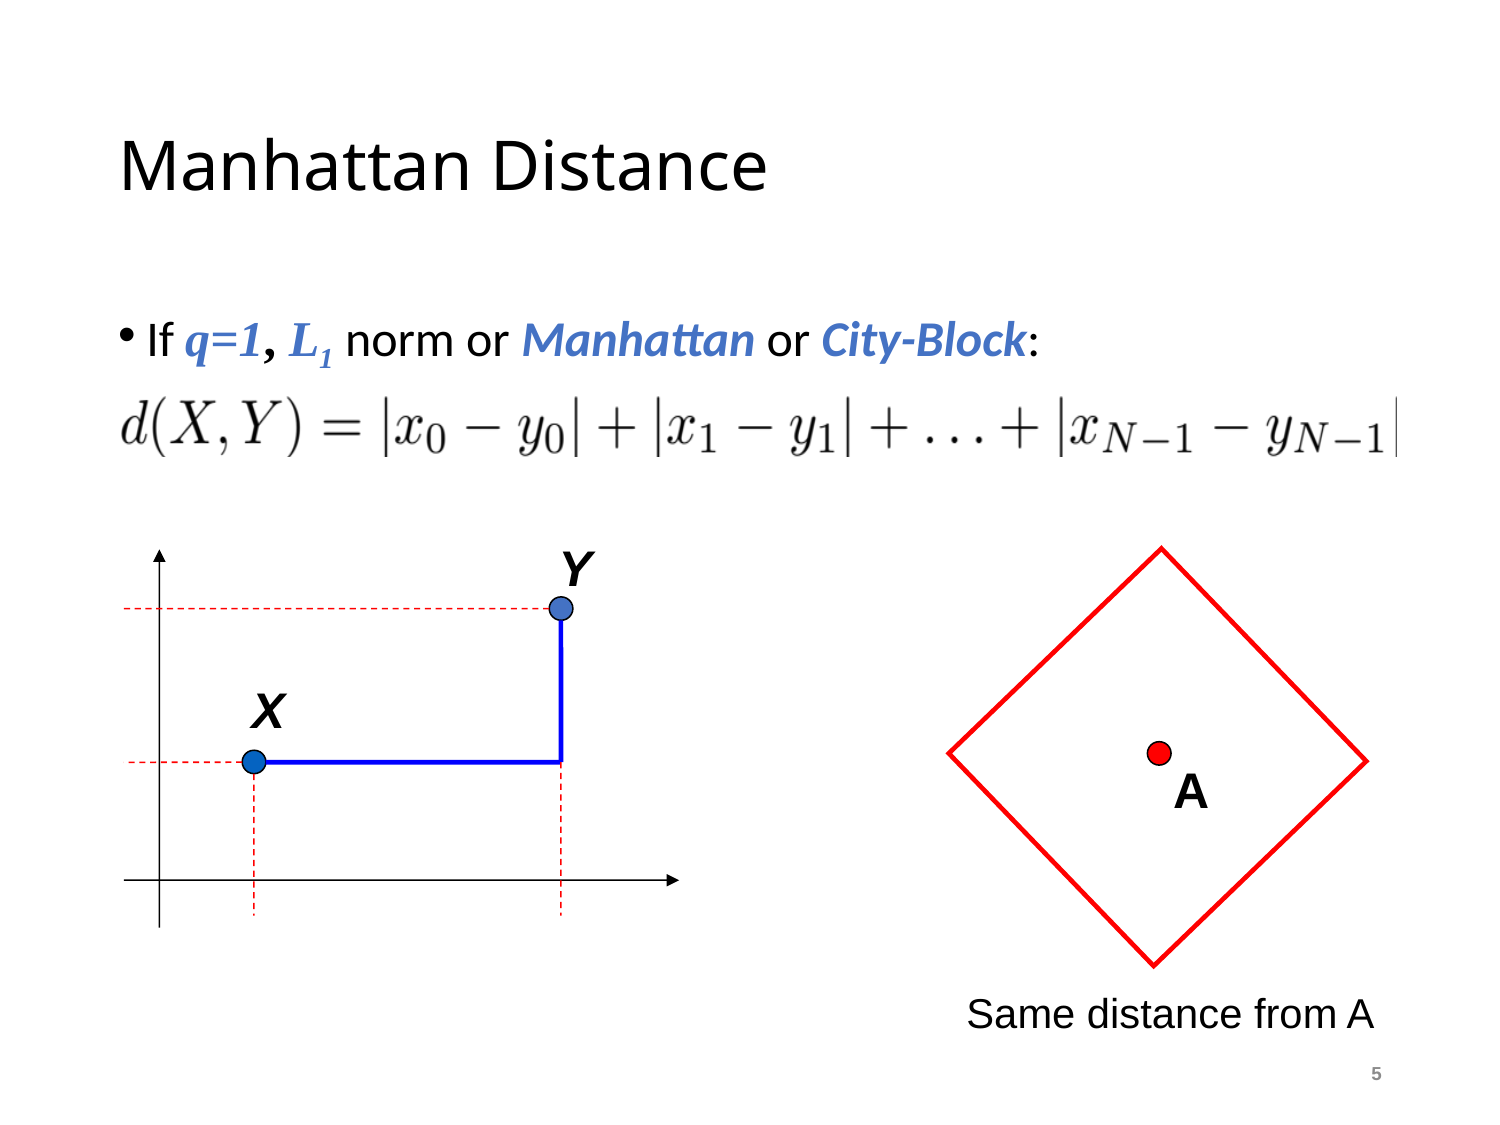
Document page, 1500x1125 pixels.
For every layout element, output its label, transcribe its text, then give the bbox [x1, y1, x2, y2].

picture [120, 395, 1397, 457]
text_box [948, 548, 1367, 967]
title Manhattan Distance [103, 59, 1397, 278]
text_box A [1158, 751, 1224, 827]
slide_number 5 [1059, 1042, 1397, 1103]
text_box Same distance from A [951, 979, 1390, 1044]
text_box Y [543, 529, 607, 604]
text_box [549, 604, 573, 621]
text_box X [236, 670, 300, 746]
text_box [1147, 741, 1171, 765]
text_box [242, 750, 266, 774]
text_box [153, 549, 166, 608]
text_box [254, 874, 680, 887]
list If q=1, L1 norm or Manhattan or City-Block: [103, 299, 1397, 1014]
